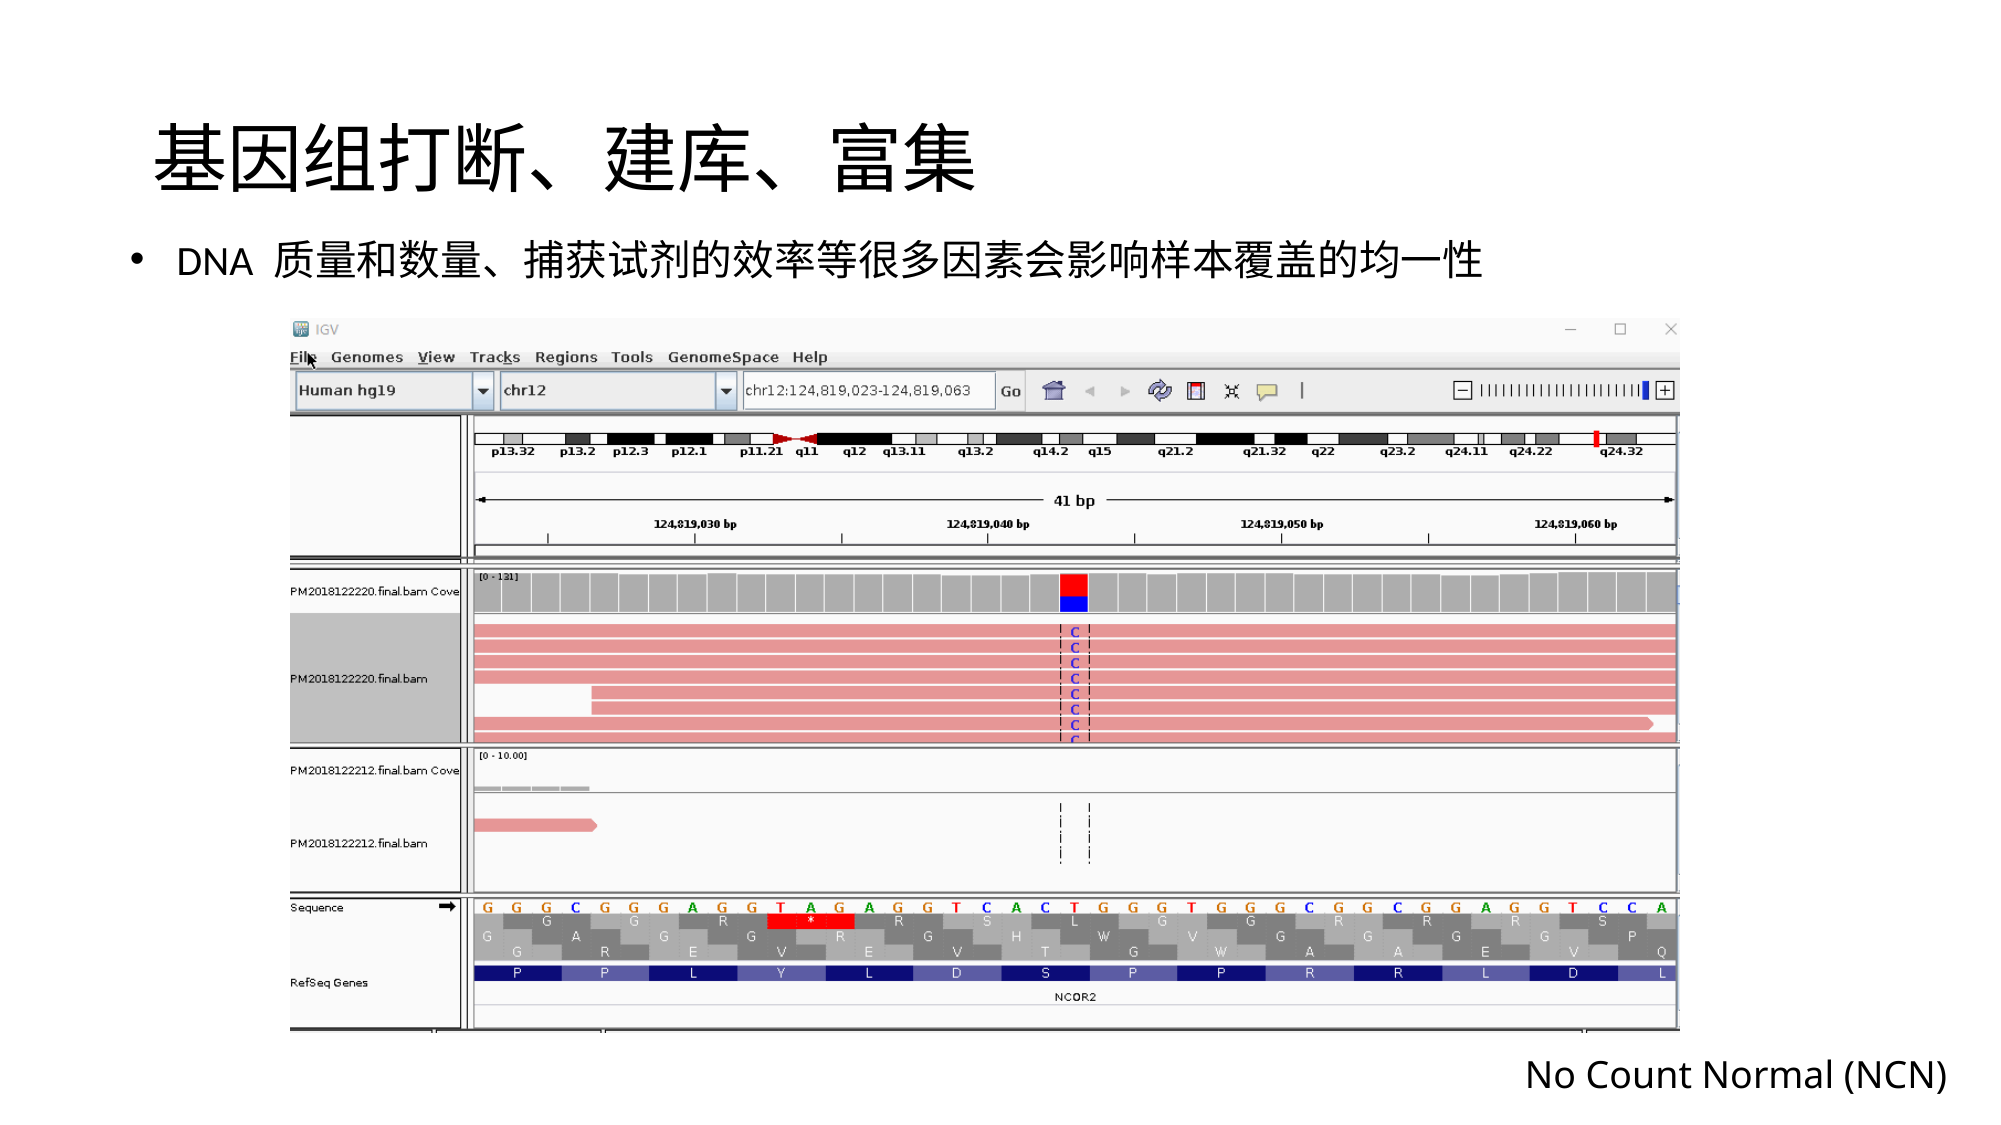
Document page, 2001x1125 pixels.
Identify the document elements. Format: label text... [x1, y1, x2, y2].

text_box DNA 质量和数量、捕获试剂的效率等很多因素会影响样本覆盖的均一性 [115, 225, 1825, 291]
text_box No Count Normal (NCN) [1174, 1044, 1963, 1104]
picture [290, 318, 1680, 1033]
title 基因组打断、建库、富集 [137, 53, 1863, 271]
